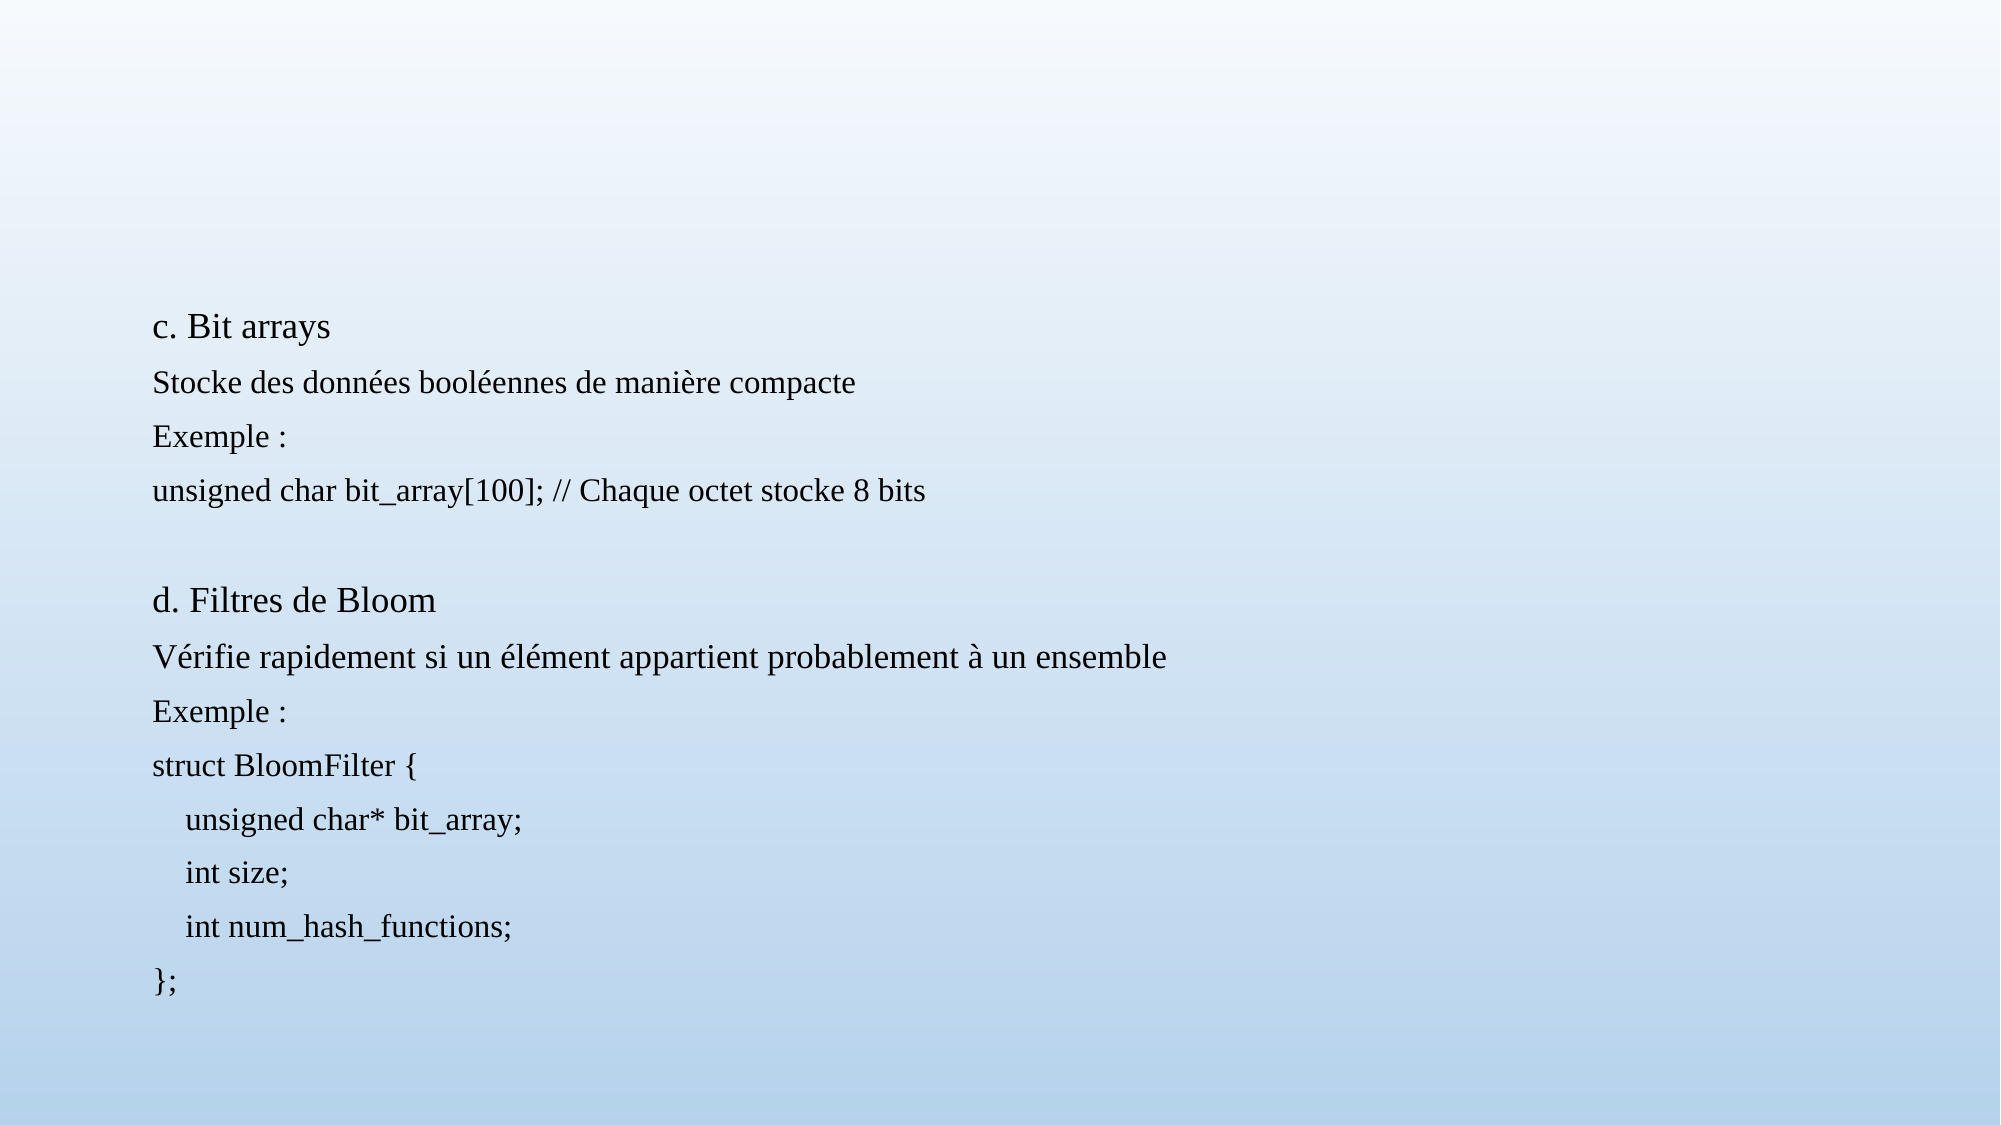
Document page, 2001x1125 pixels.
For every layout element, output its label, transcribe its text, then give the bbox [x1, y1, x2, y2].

list c. Bit arrays Stocke des données booléennes de manière compacte Exemple : unsigned char bit_array[100]; // Chaque octet stocke 8 bits d. Filtres de Bloom Vérifie rapidement si un élément appartient probablement à un ensemble Exemple : struct BloomFilter { unsigned char* bit_array; int size; int num_hash_functions; }; [137, 299, 1863, 1014]
